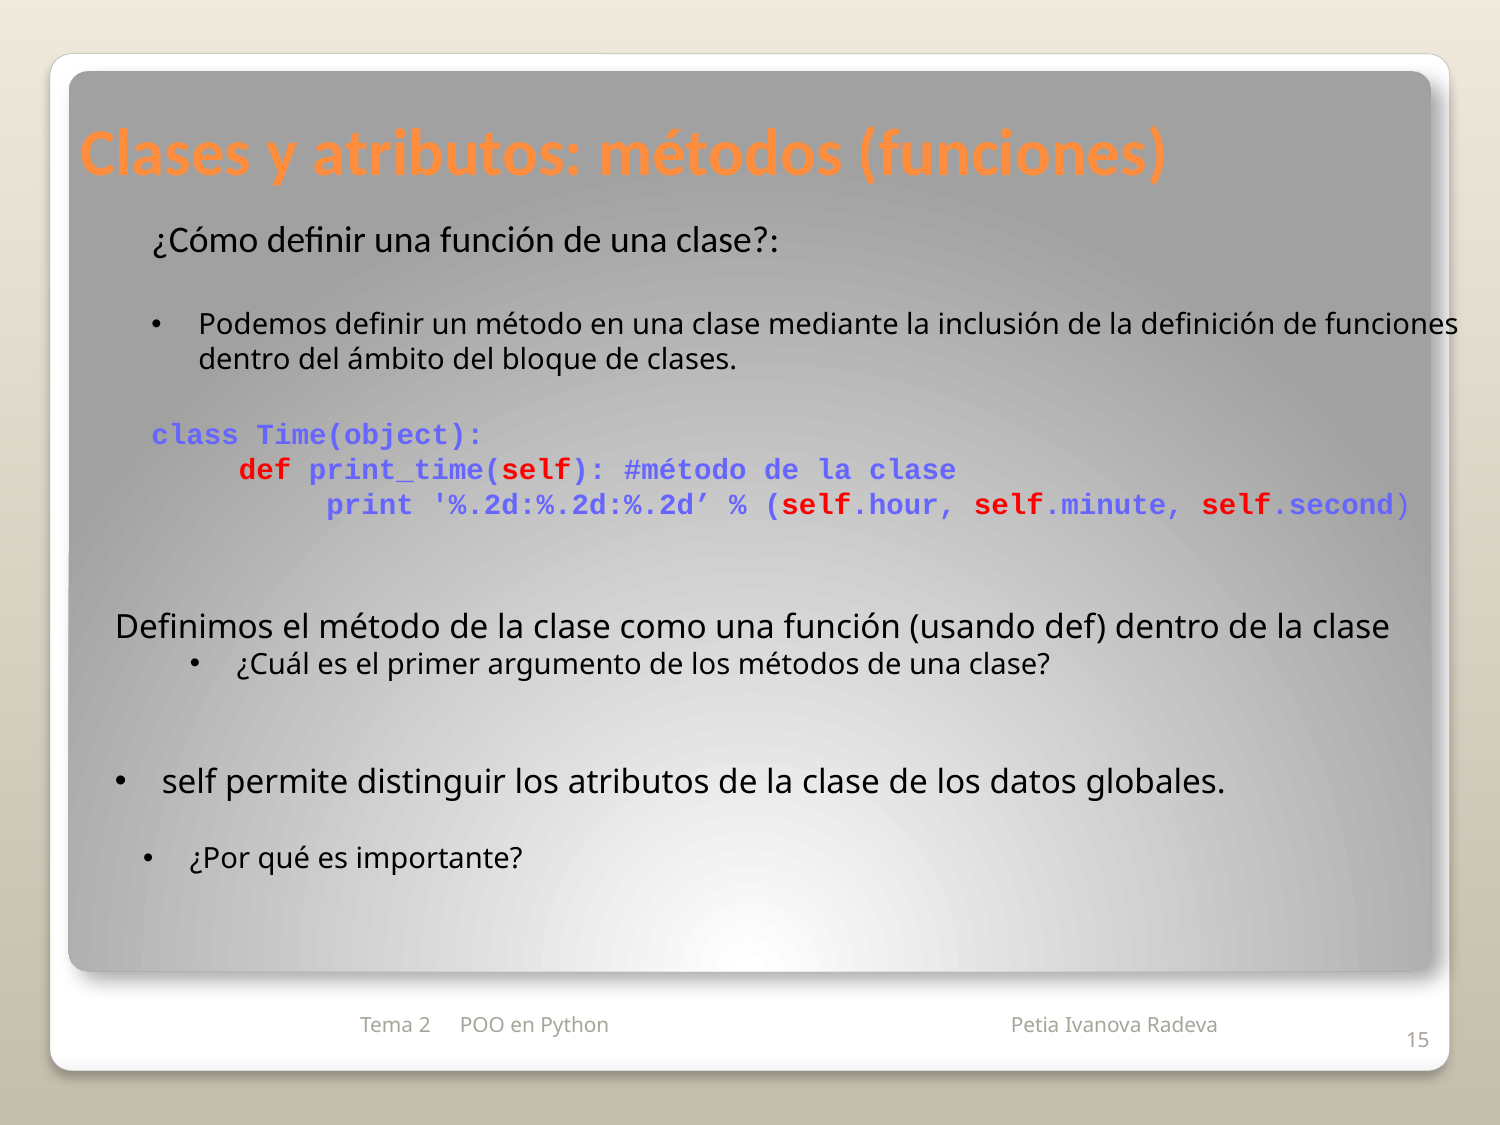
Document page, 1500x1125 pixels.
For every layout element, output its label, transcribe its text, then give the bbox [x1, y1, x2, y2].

slide_number Tema 2 [70, 984, 445, 1045]
footer POO en Python [445, 984, 821, 1045]
slide_number 15 [1369, 1002, 1445, 1063]
text_box Definimos el método de la clase como una función (usando def) dentro de la clase ¿Cuál es el primer argumento de los métodos de una clase? self permite distinguir los atributos de la clase de los datos globales. ¿Por qué es importante? [100, 597, 1424, 883]
text_box ¿Cómo definir una función de una clase?: Podemos definir un método en una clase mediante la inclusión de la definición de funciones dentro del ámbito del bloque de clases. class Time(object): def print_time(self): #método de la clase print '%.2d:%.2d:%.2d’ % (self.hour, self.minute, self.second) [136, 208, 1496, 598]
title Clases y atributos: métodos (funciones) [64, 125, 1408, 197]
